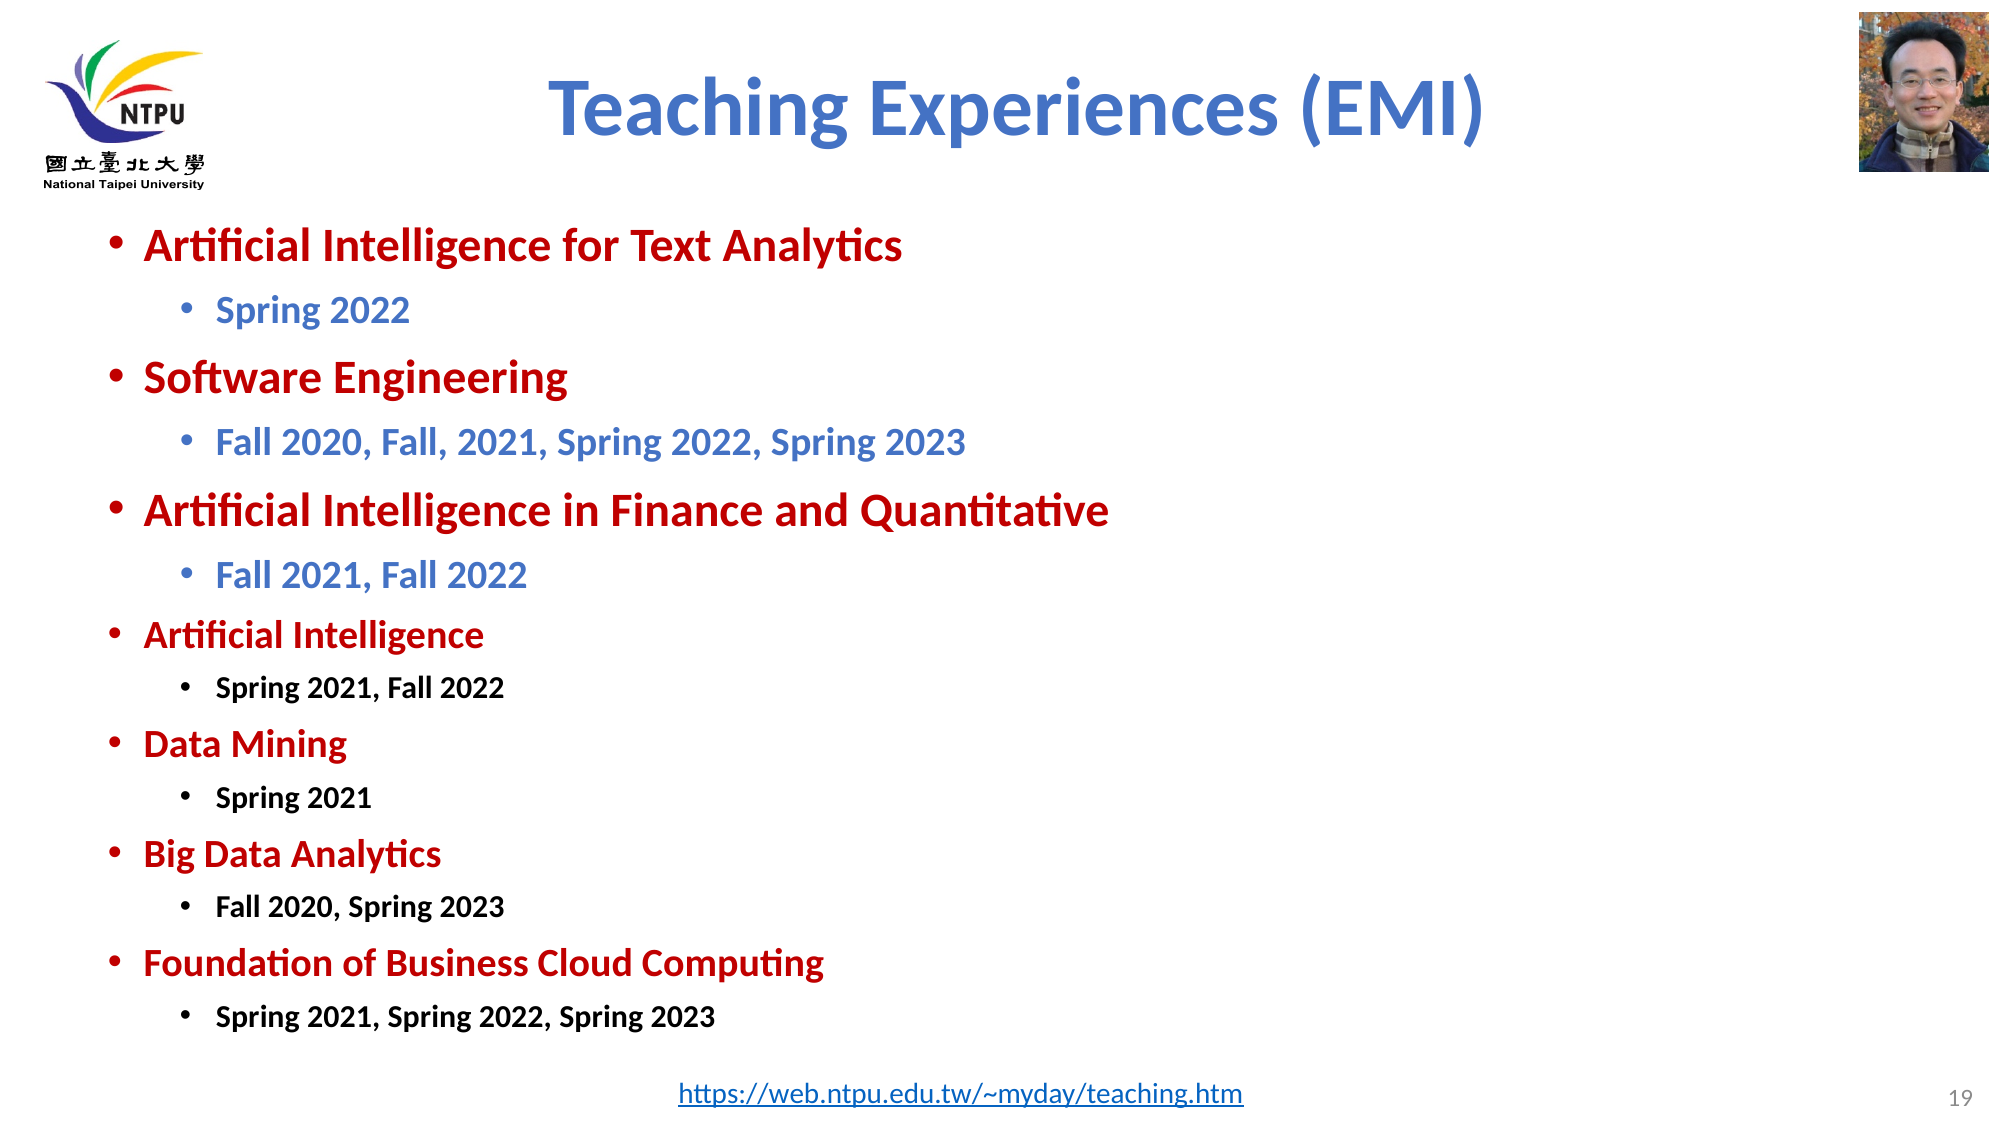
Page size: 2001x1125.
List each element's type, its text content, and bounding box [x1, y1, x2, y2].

picture [1859, 12, 1989, 172]
title Teaching Experiences (EMI) [250, 14, 1785, 169]
picture [44, 151, 204, 191]
slide_number 19 [1830, 1076, 1989, 1116]
text_box https://web.ntpu.edu.tw/~myday/teaching.htm [254, 1066, 1668, 1117]
picture [45, 40, 203, 143]
list Artificial Intelligence for Text Analytics Spring 2022 Software Engineering Fall 2020, Fall, 2021, Spring 2022, Spring 2023 Artificial Intelligence in Finance and Quantitative Fall 2021, Fall 2022 Artificial Intelligence Spring 2021, Fall 2022 Data Mining Spring 2021 Big Data Analytics Fall 2020, Spring 2023 Foundation of Business Cloud Computing Spring 2021, Spring 2022, Spring 2023 [92, 169, 1946, 1066]
